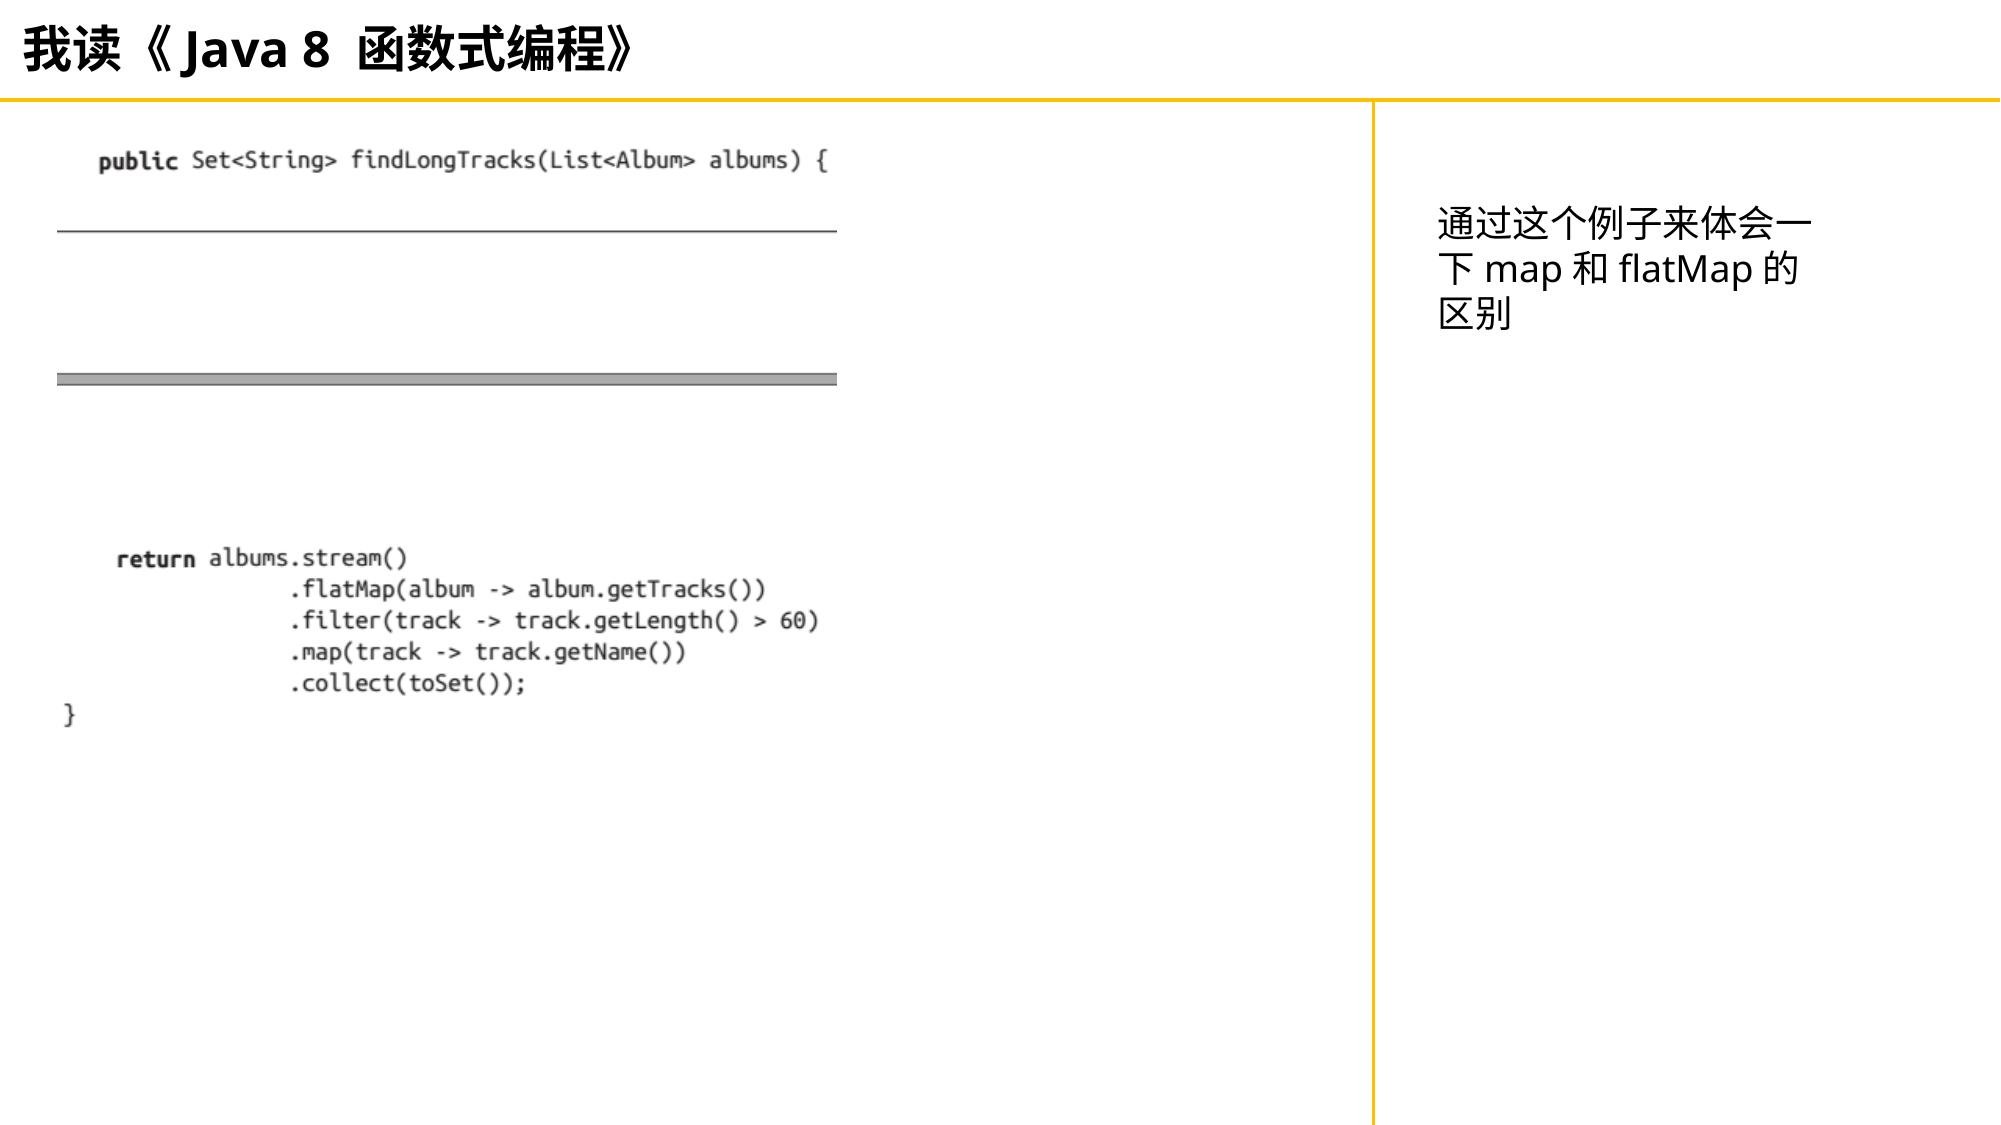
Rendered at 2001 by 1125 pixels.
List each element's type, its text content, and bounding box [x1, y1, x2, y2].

picture [57, 140, 837, 732]
text_box 我读《Java 8 函数式编程》 [7, 9, 672, 85]
text_box 通过这个例子来体会一下map和flatMap的区别 [1422, 192, 1848, 343]
